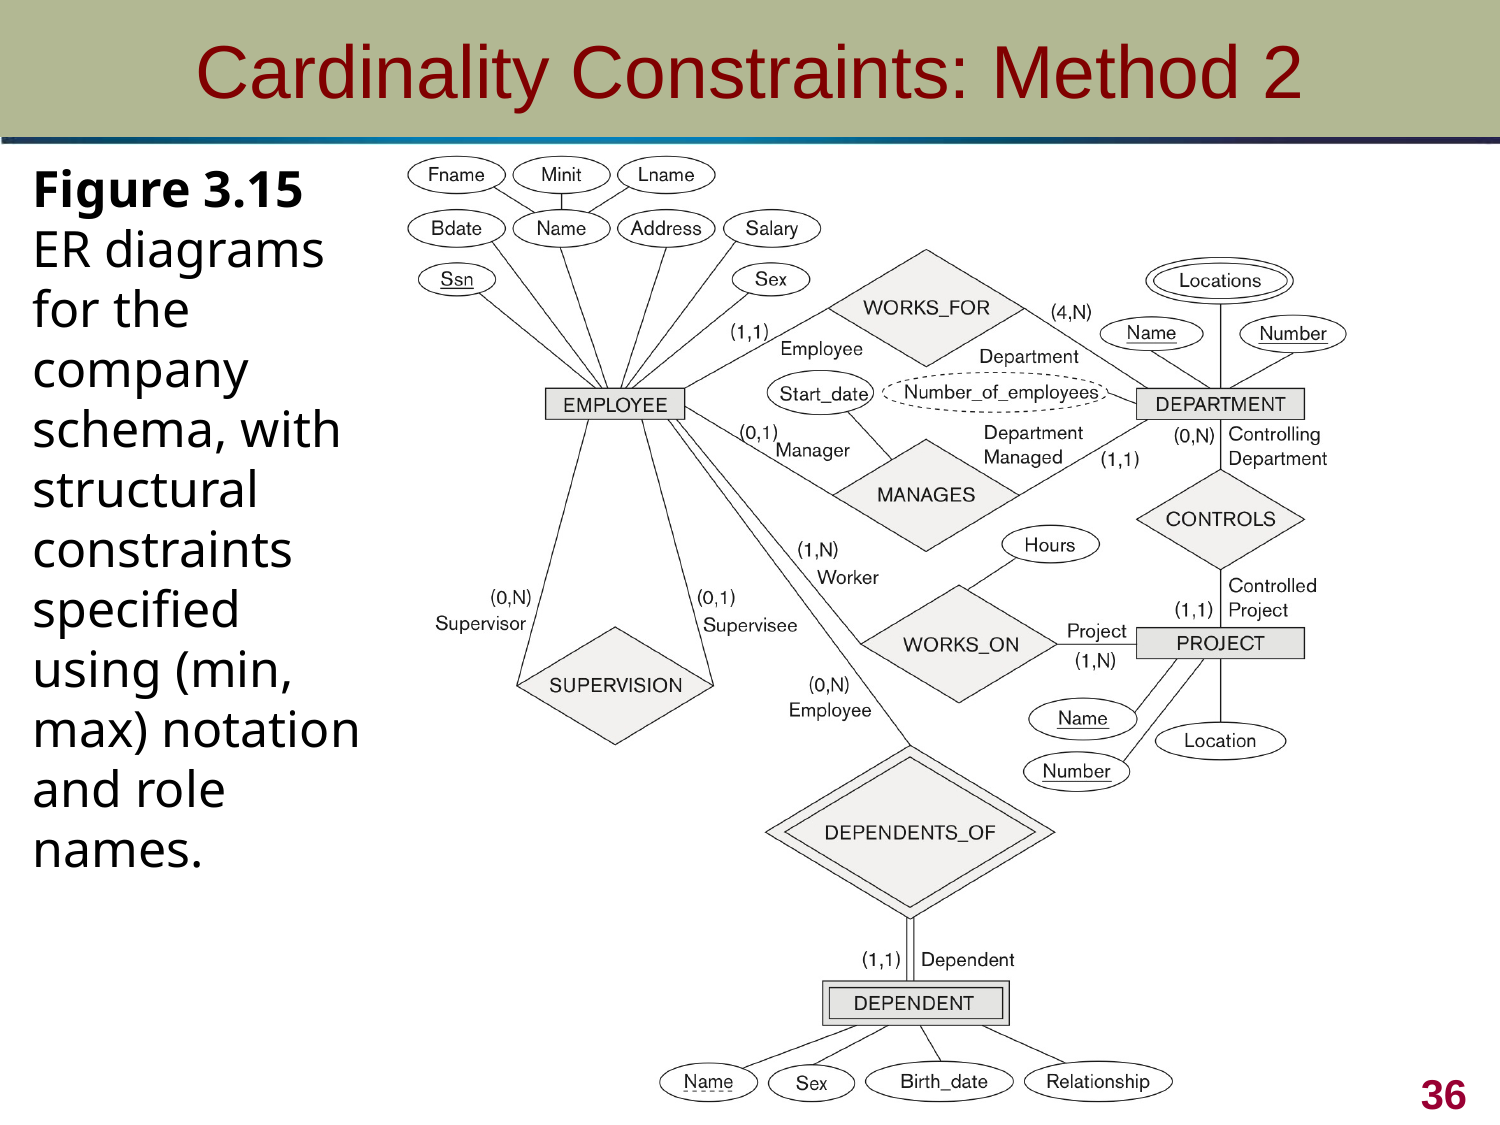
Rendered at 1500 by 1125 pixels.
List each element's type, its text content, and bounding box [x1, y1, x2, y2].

picture [0, 138, 1500, 145]
picture [398, 149, 1353, 1107]
text_box Figure 3.15 ER diagrams for the company schema, with structural constraints specified using (min, max) notation and role names. [17, 149, 384, 885]
title Cardinality Constraints: Method 2 [0, 0, 1500, 138]
slide_number 36 [1169, 1049, 1483, 1125]
